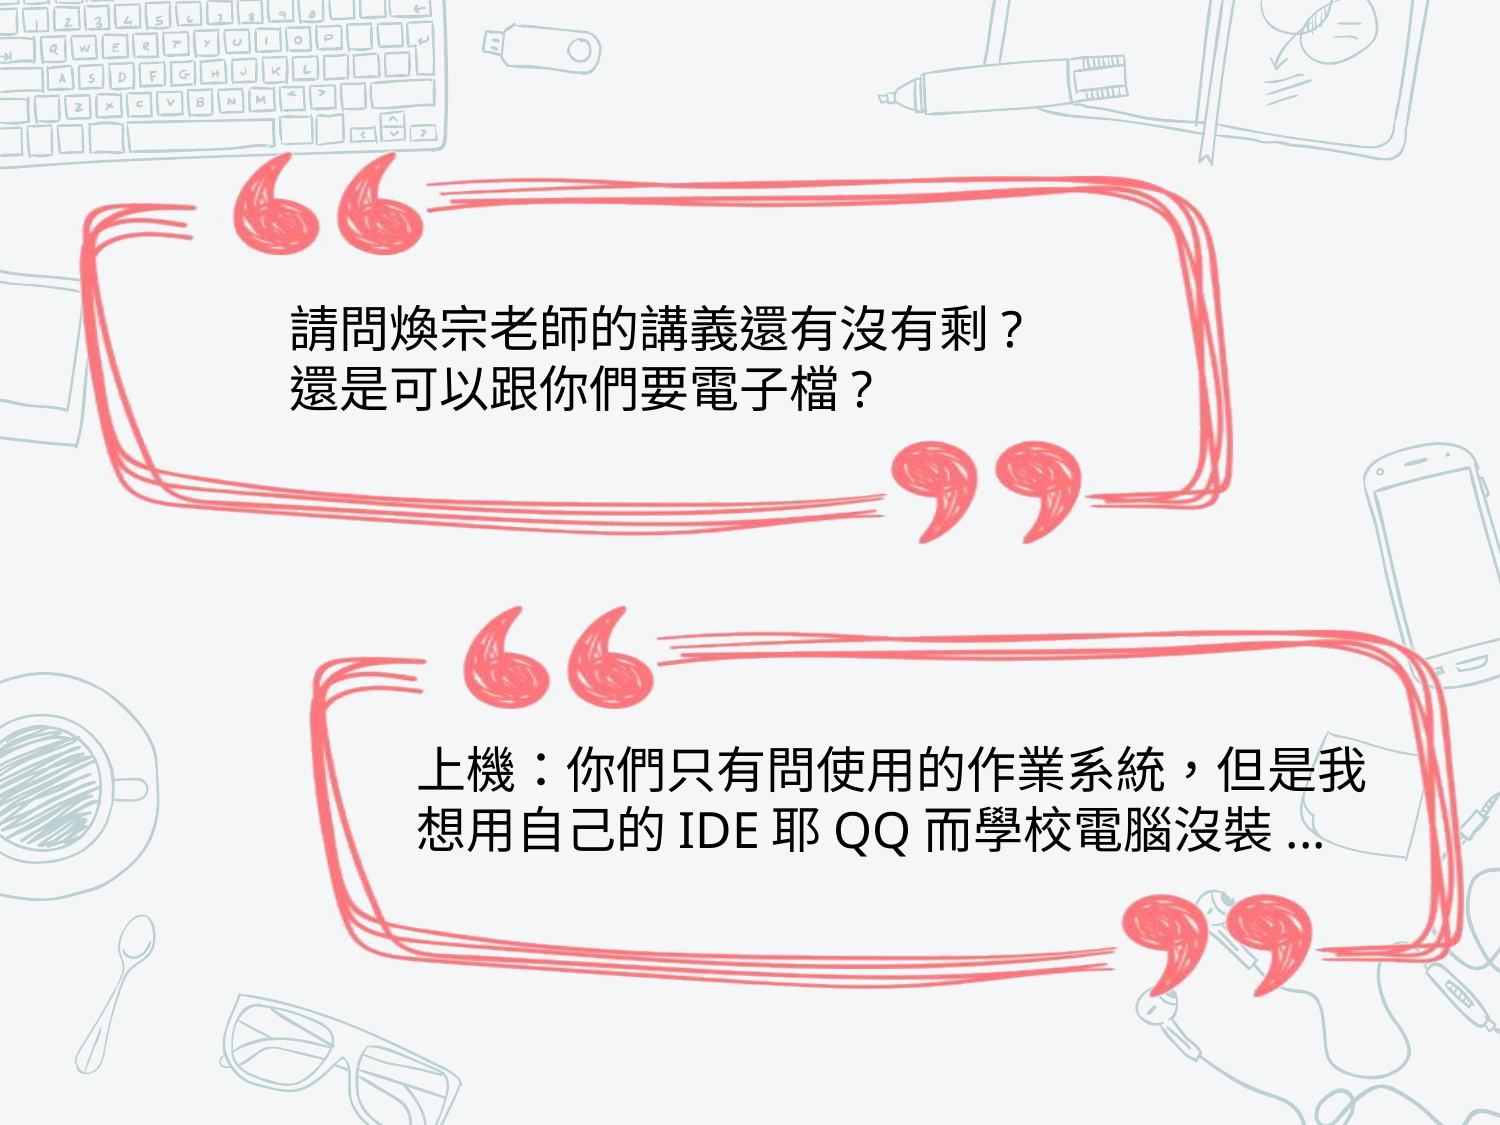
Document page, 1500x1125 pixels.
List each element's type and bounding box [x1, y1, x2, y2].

picture [0, 121, 1500, 1049]
